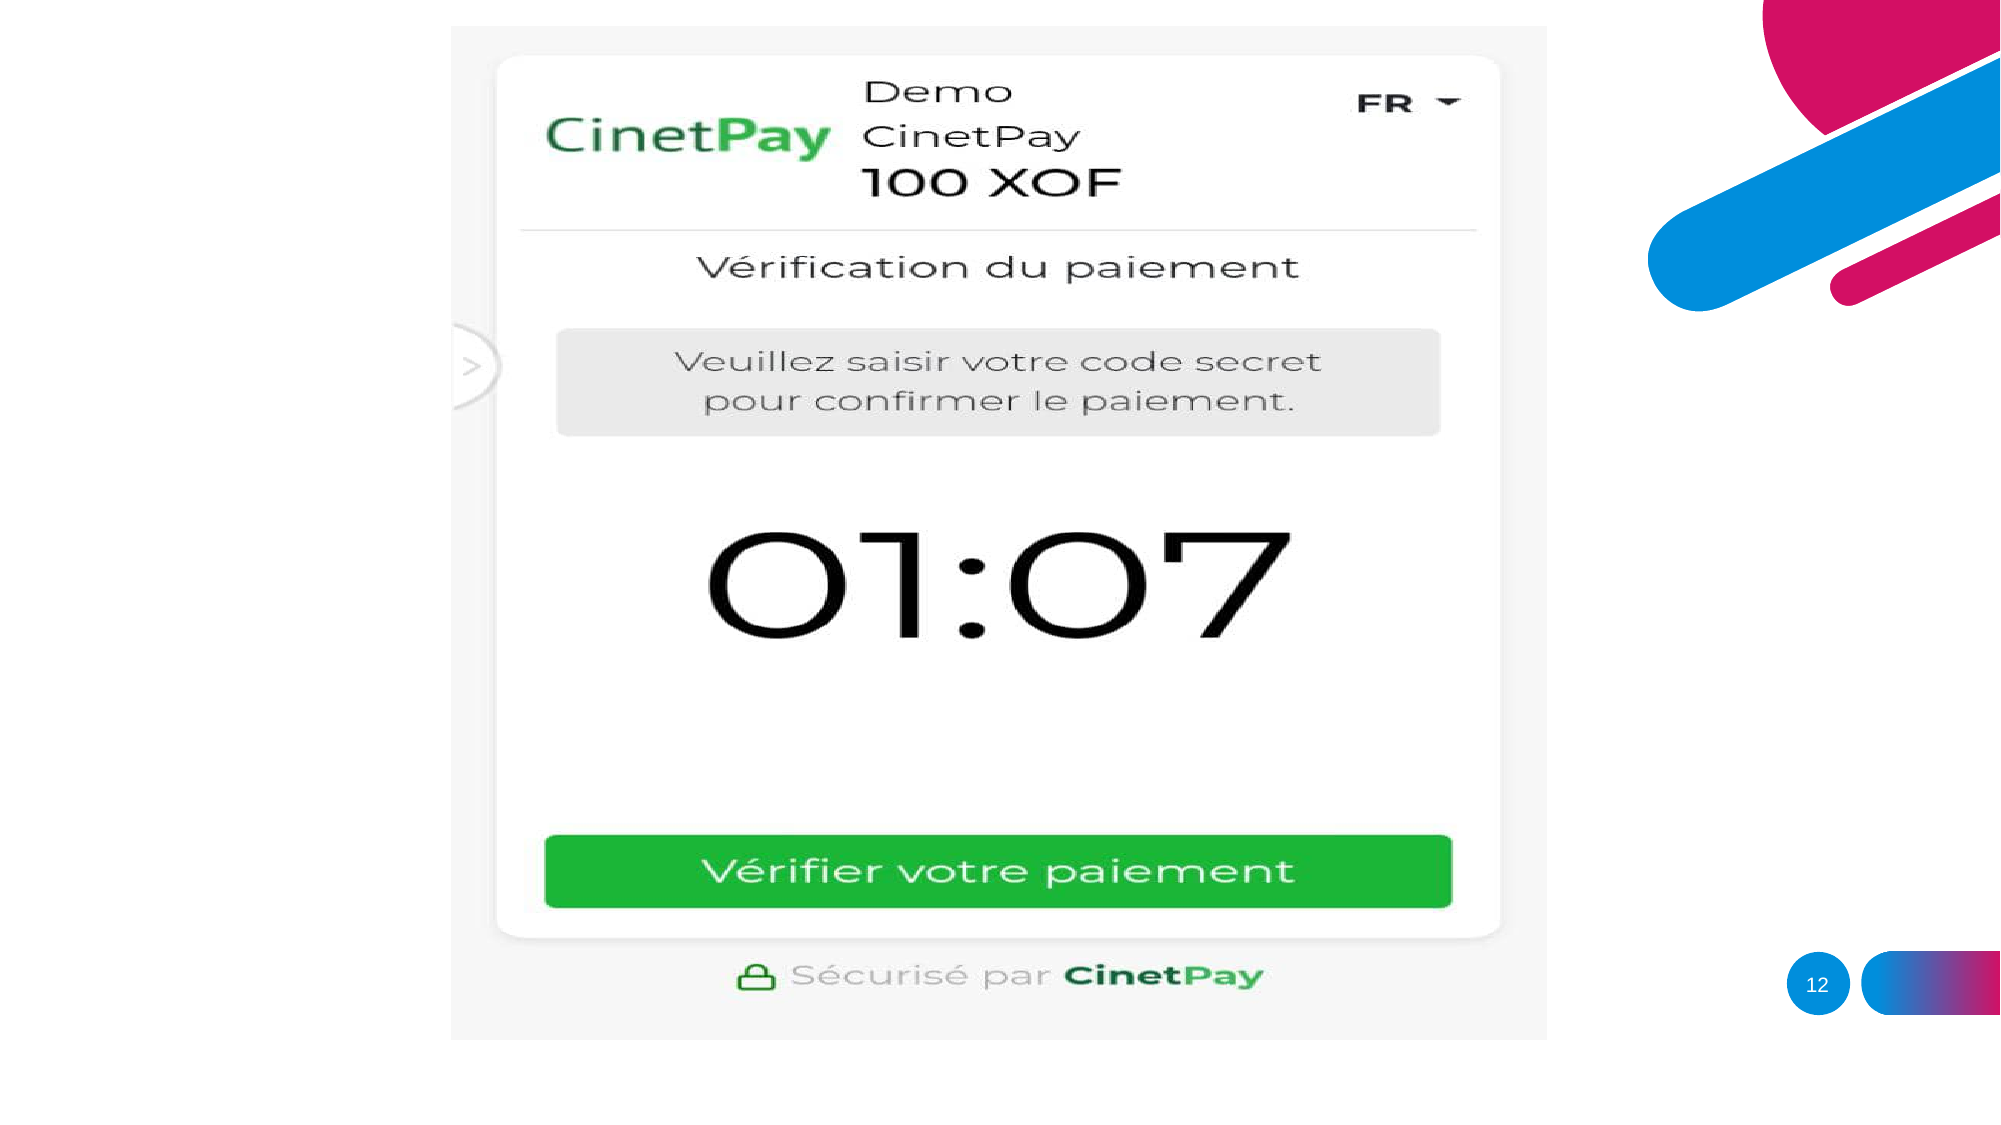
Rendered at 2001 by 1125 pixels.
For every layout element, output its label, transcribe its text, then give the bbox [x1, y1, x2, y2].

picture [451, 26, 1547, 1040]
slide_number 12 [1772, 954, 1863, 1015]
